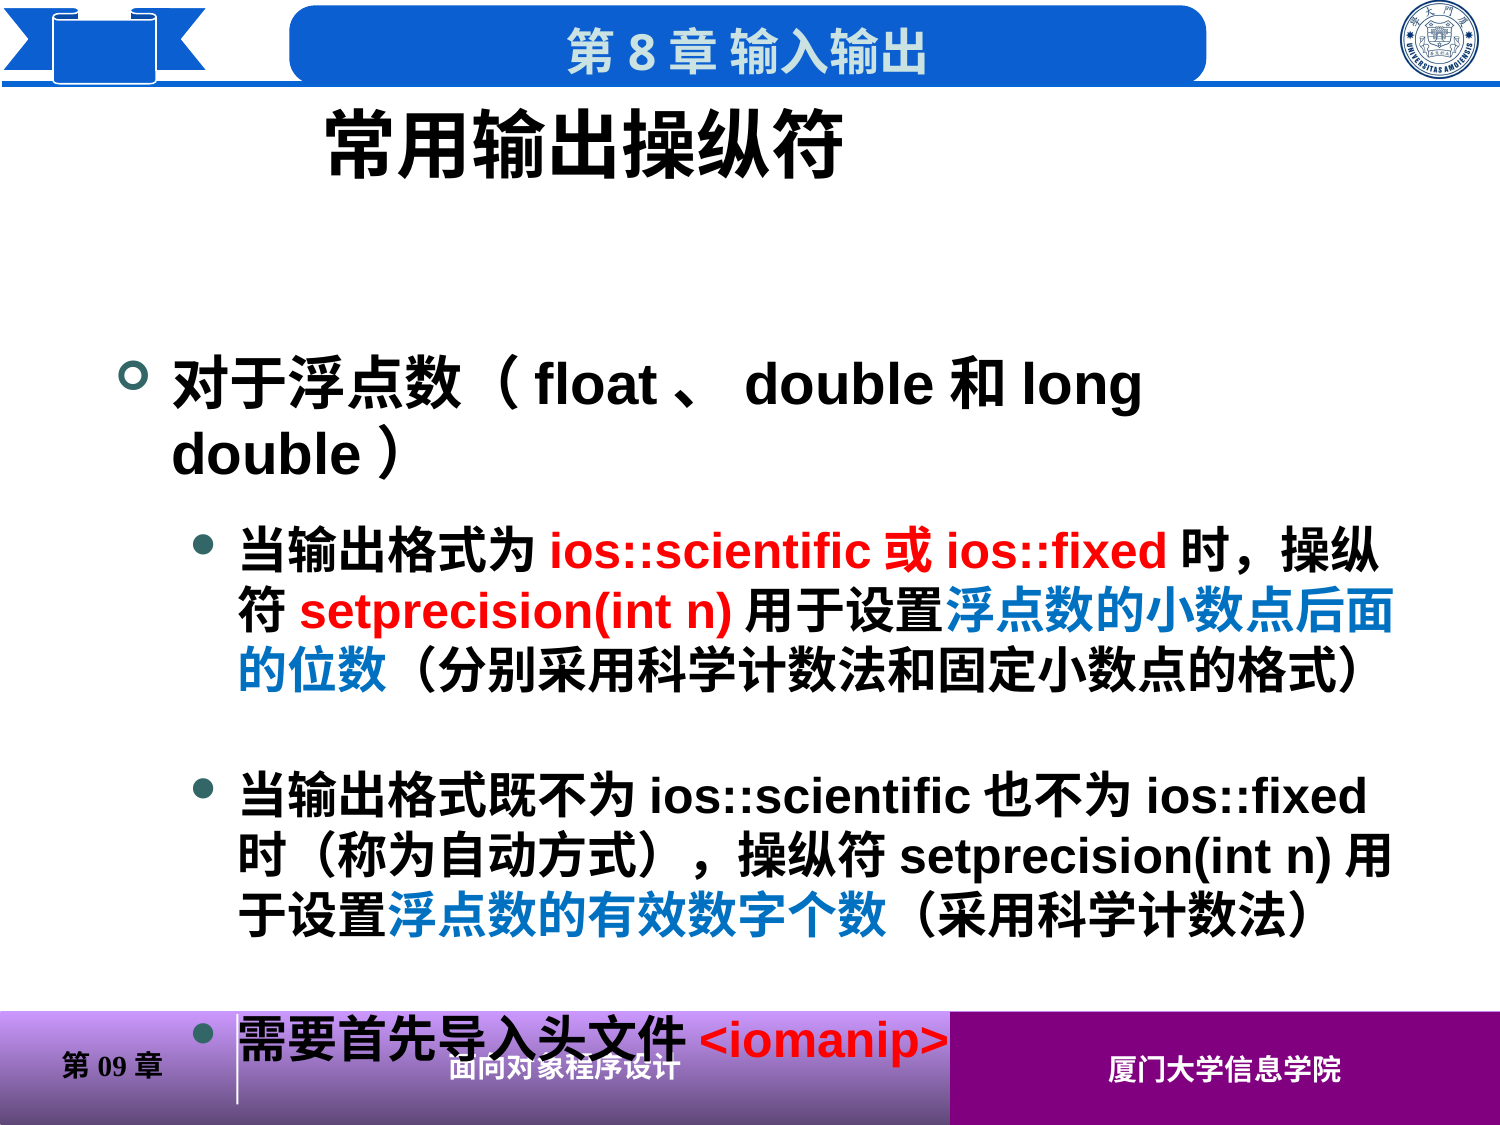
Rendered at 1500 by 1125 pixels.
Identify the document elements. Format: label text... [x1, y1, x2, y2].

slide_number [249, 1024, 474, 1101]
list 对于浮点数（float、double和long double） 当输出格式为ios::scientific或ios::fixed时，操纵符setprecision(int n)用于设置浮点数的小数点后面的位数（分别采用科学计数法和固定小数点的格式） 当输出格式既不为ios::scientific也不为ios::fixed时（称为自动方式），操纵符setprecision(int n)用于设置浮点数的有效数字个数（采用科学计数法） 需要首先导入头文件<iomanip> [100, 338, 1424, 965]
text_box 常用输出操纵符 [152, 90, 1015, 195]
picture [1399, 0, 1480, 80]
